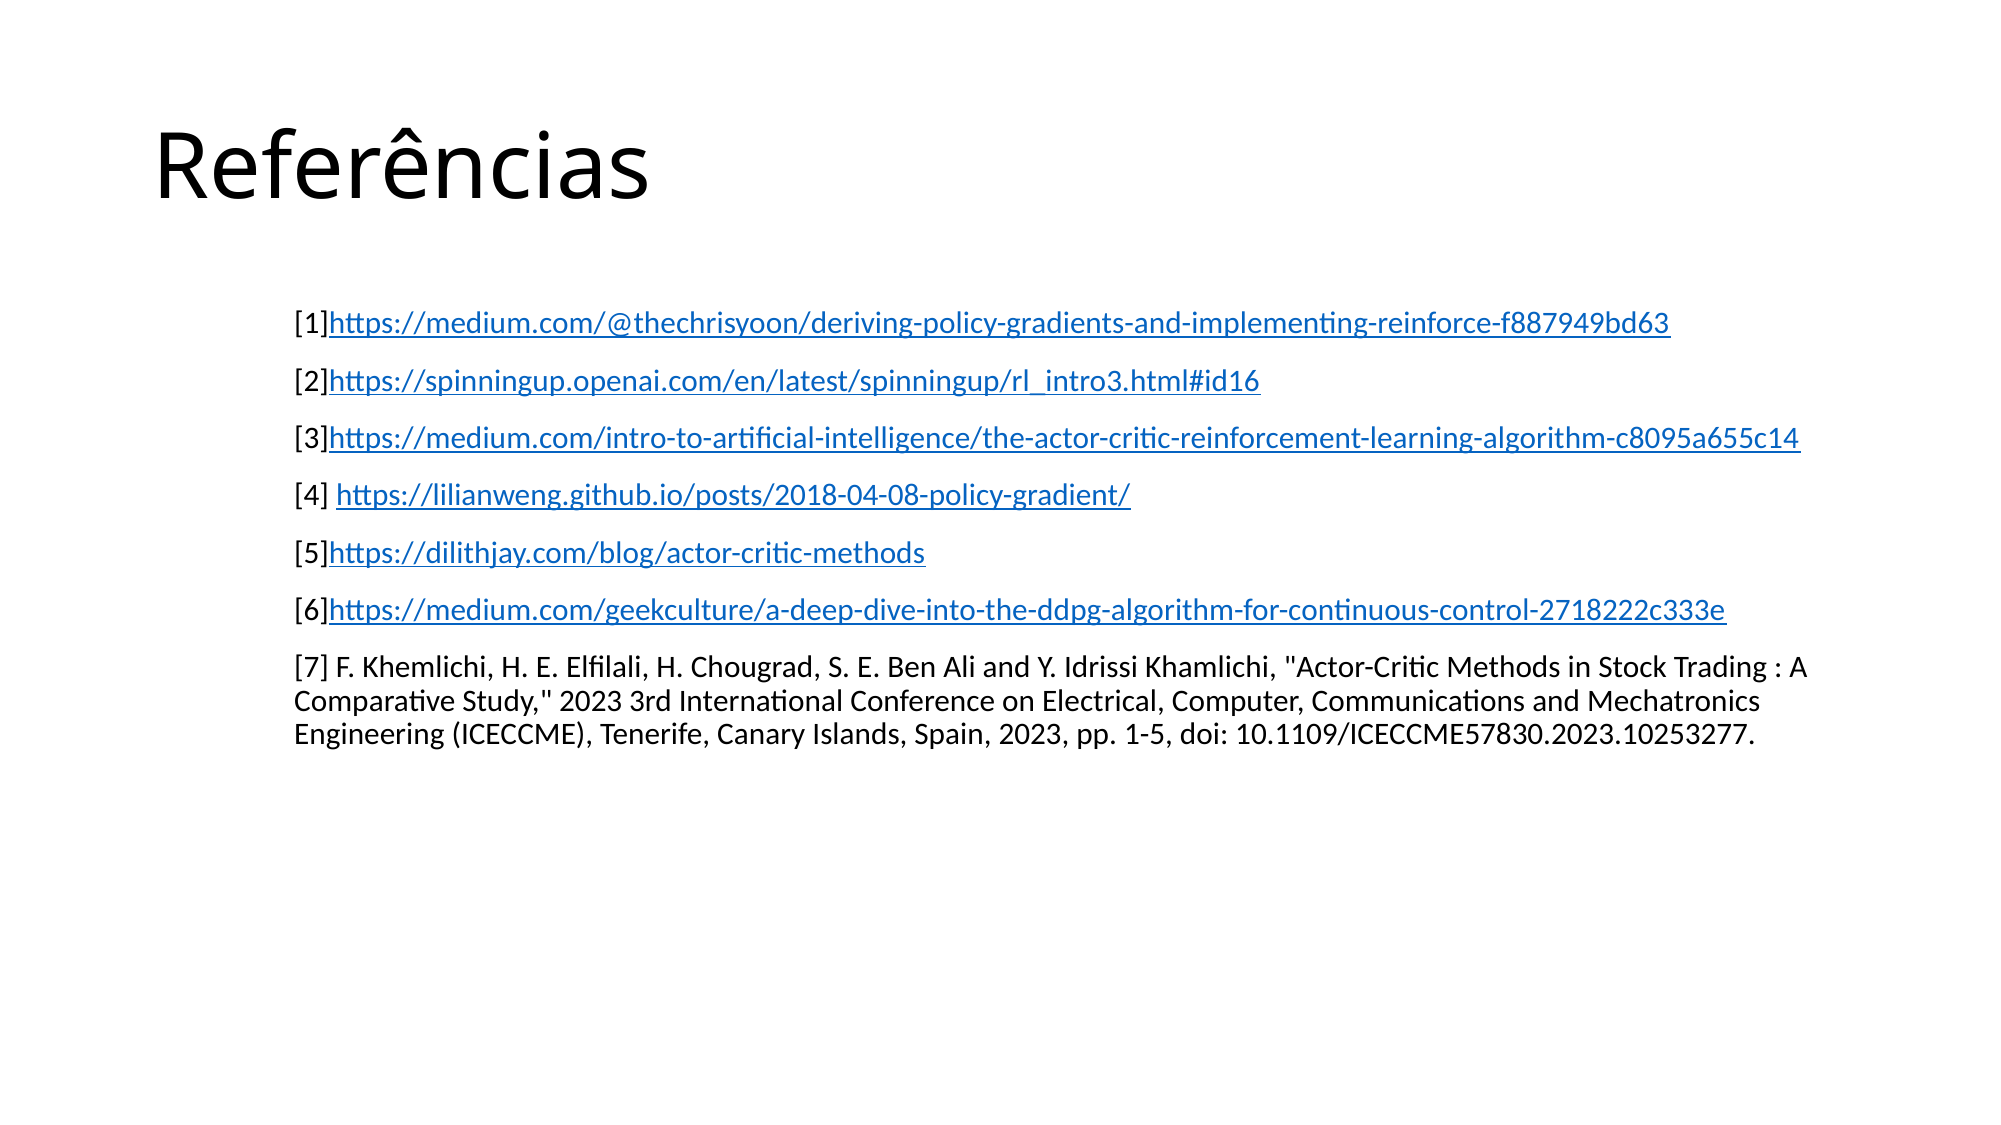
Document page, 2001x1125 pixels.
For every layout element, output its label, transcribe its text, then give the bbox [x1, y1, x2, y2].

list [1]https://medium.com/@thechrisyoon/deriving-policy-gradients-and-implementing-reinforce-f887949bd63 [2]https://spinningup.openai.com/en/latest/spinningup/rl_intro3.html#id16 [3]https://medium.com/intro-to-artificial-intelligence/the-actor-critic-reinforcement-learning-algorithm-c8095a655c14 [4] https://lilianweng.github.io/posts/2018-04-08-policy-gradient/ [5]https://dilithjay.com/blog/actor-critic-methods [6]https://medium.com/geekculture/a-deep-dive-into-the-ddpg-algorithm-for-continuous-control-2718222c333e [7] F. Khemlichi, H. E. Elfilali, H. Chougrad, S. E. Ben Ali and Y. Idrissi Khamlichi, "Actor-Critic Methods in Stock Trading : A Comparative Study," 2023 3rd International Conference on Electrical, Computer, Communications and Mechatronics Engineering (ICECCME), Tenerife, Canary Islands, Spain, 2023, pp. 1-5, doi: 10.1109/ICECCME57830.2023.10253277. [137, 299, 1863, 1013]
title Referências [137, 59, 1863, 277]
